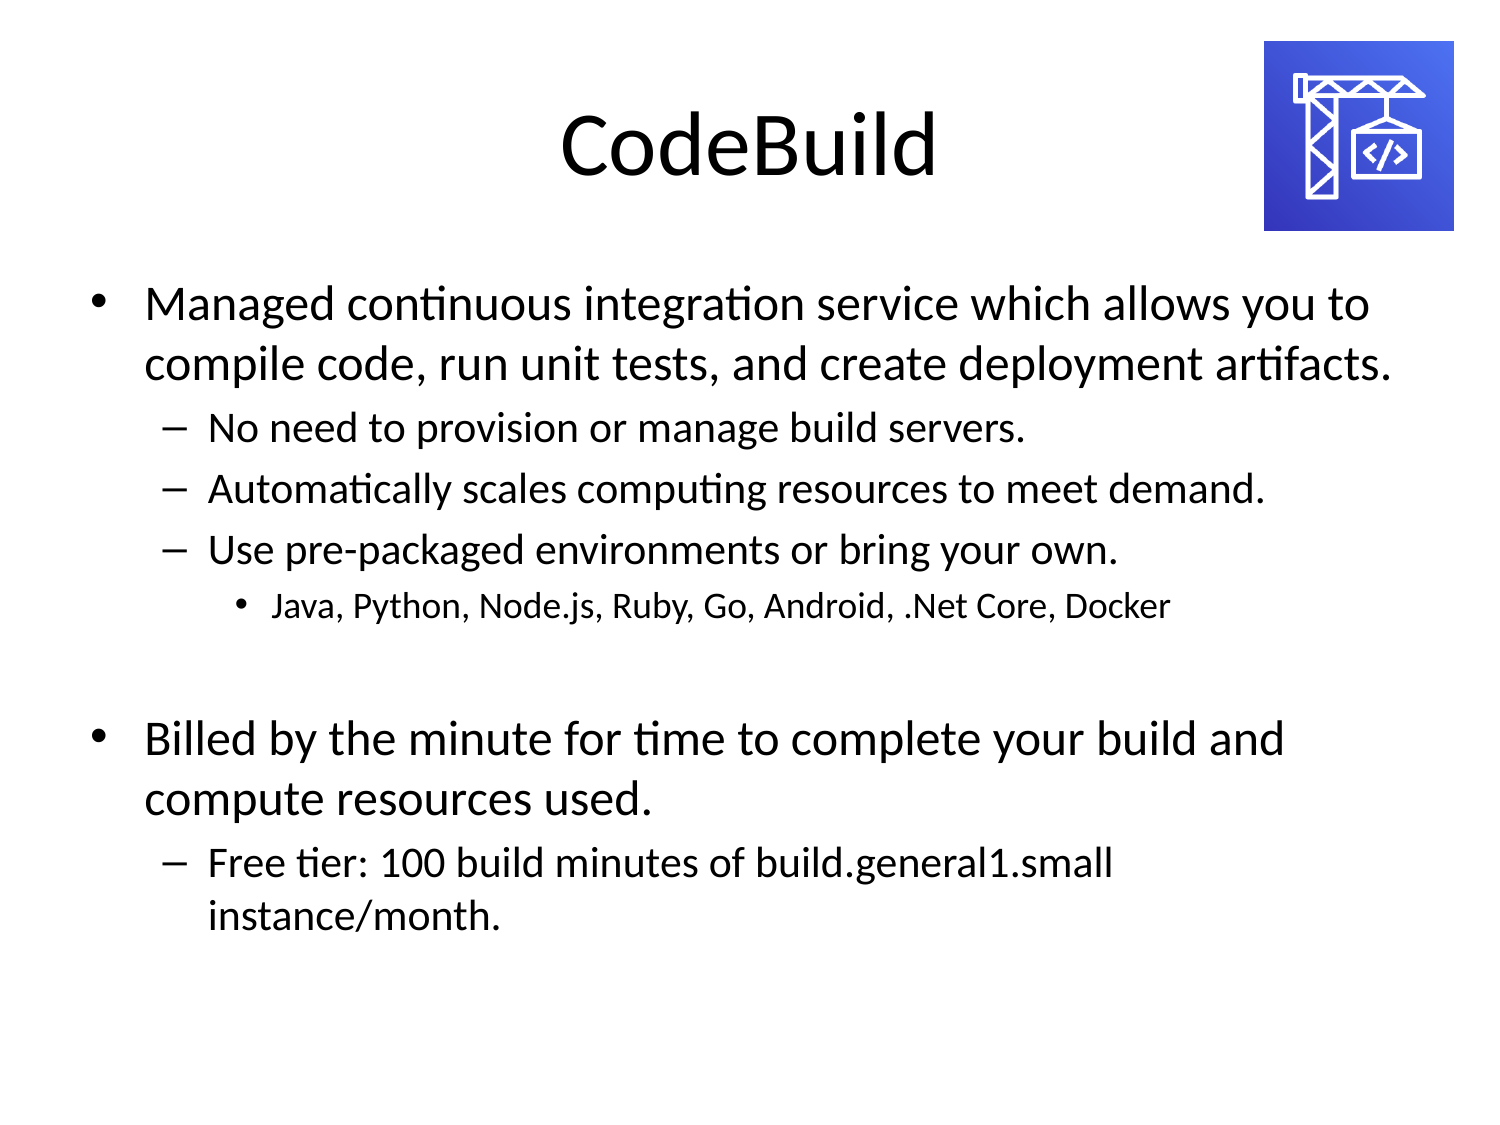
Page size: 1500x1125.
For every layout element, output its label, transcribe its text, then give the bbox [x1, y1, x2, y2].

list Managed continuous integration service which allows you to compile code, run unit tests, and create deployment artifacts. No need to provision or manage build servers. Automatically scales computing resources to meet demand. Use pre-packaged environments or bring your own. Java, Python, Node.js, Ruby, Go, Android, .Net Core, Docker Billed by the minute for time to complete your build and compute resources used. Free tier: 100 build minutes of build.general1.small instance/month. [75, 262, 1425, 1005]
title CodeBuild [75, 45, 1259, 233]
picture [1264, 41, 1454, 231]
